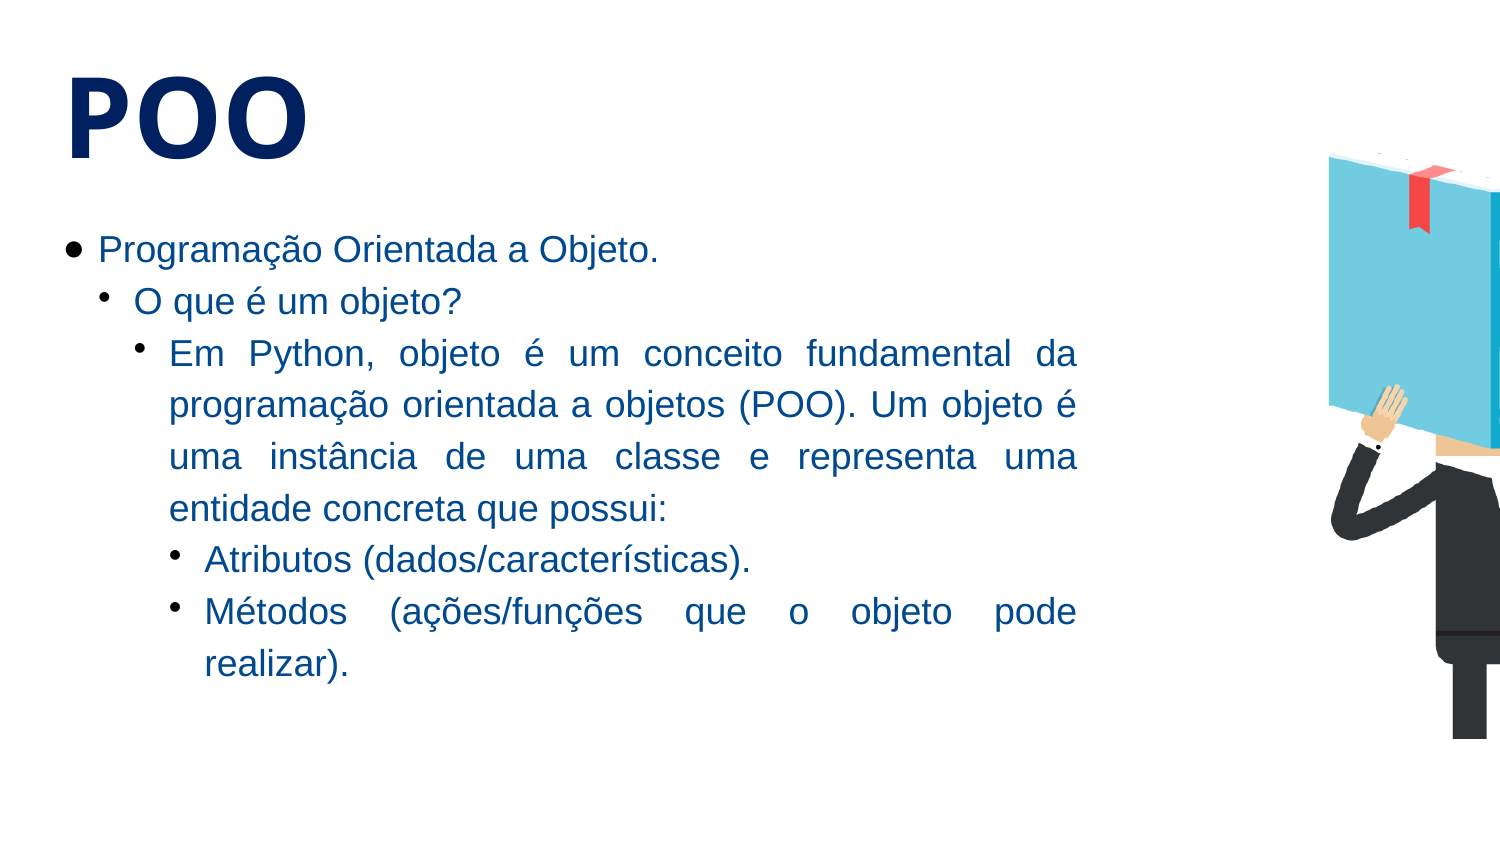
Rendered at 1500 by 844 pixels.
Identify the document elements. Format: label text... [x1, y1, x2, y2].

text_box Programação Orientada a Objeto. O que é um objeto? Em Python, objeto é um conceito fundamental da programação orientada a objetos (POO). Um objeto é uma instância de uma classe e representa uma entidade concreta que possui: Atributos (dados/características). Métodos (ações/funções que o objeto pode realizar). [47, 211, 1093, 844]
text_box POO [47, 30, 1276, 179]
picture [1328, 147, 1500, 739]
